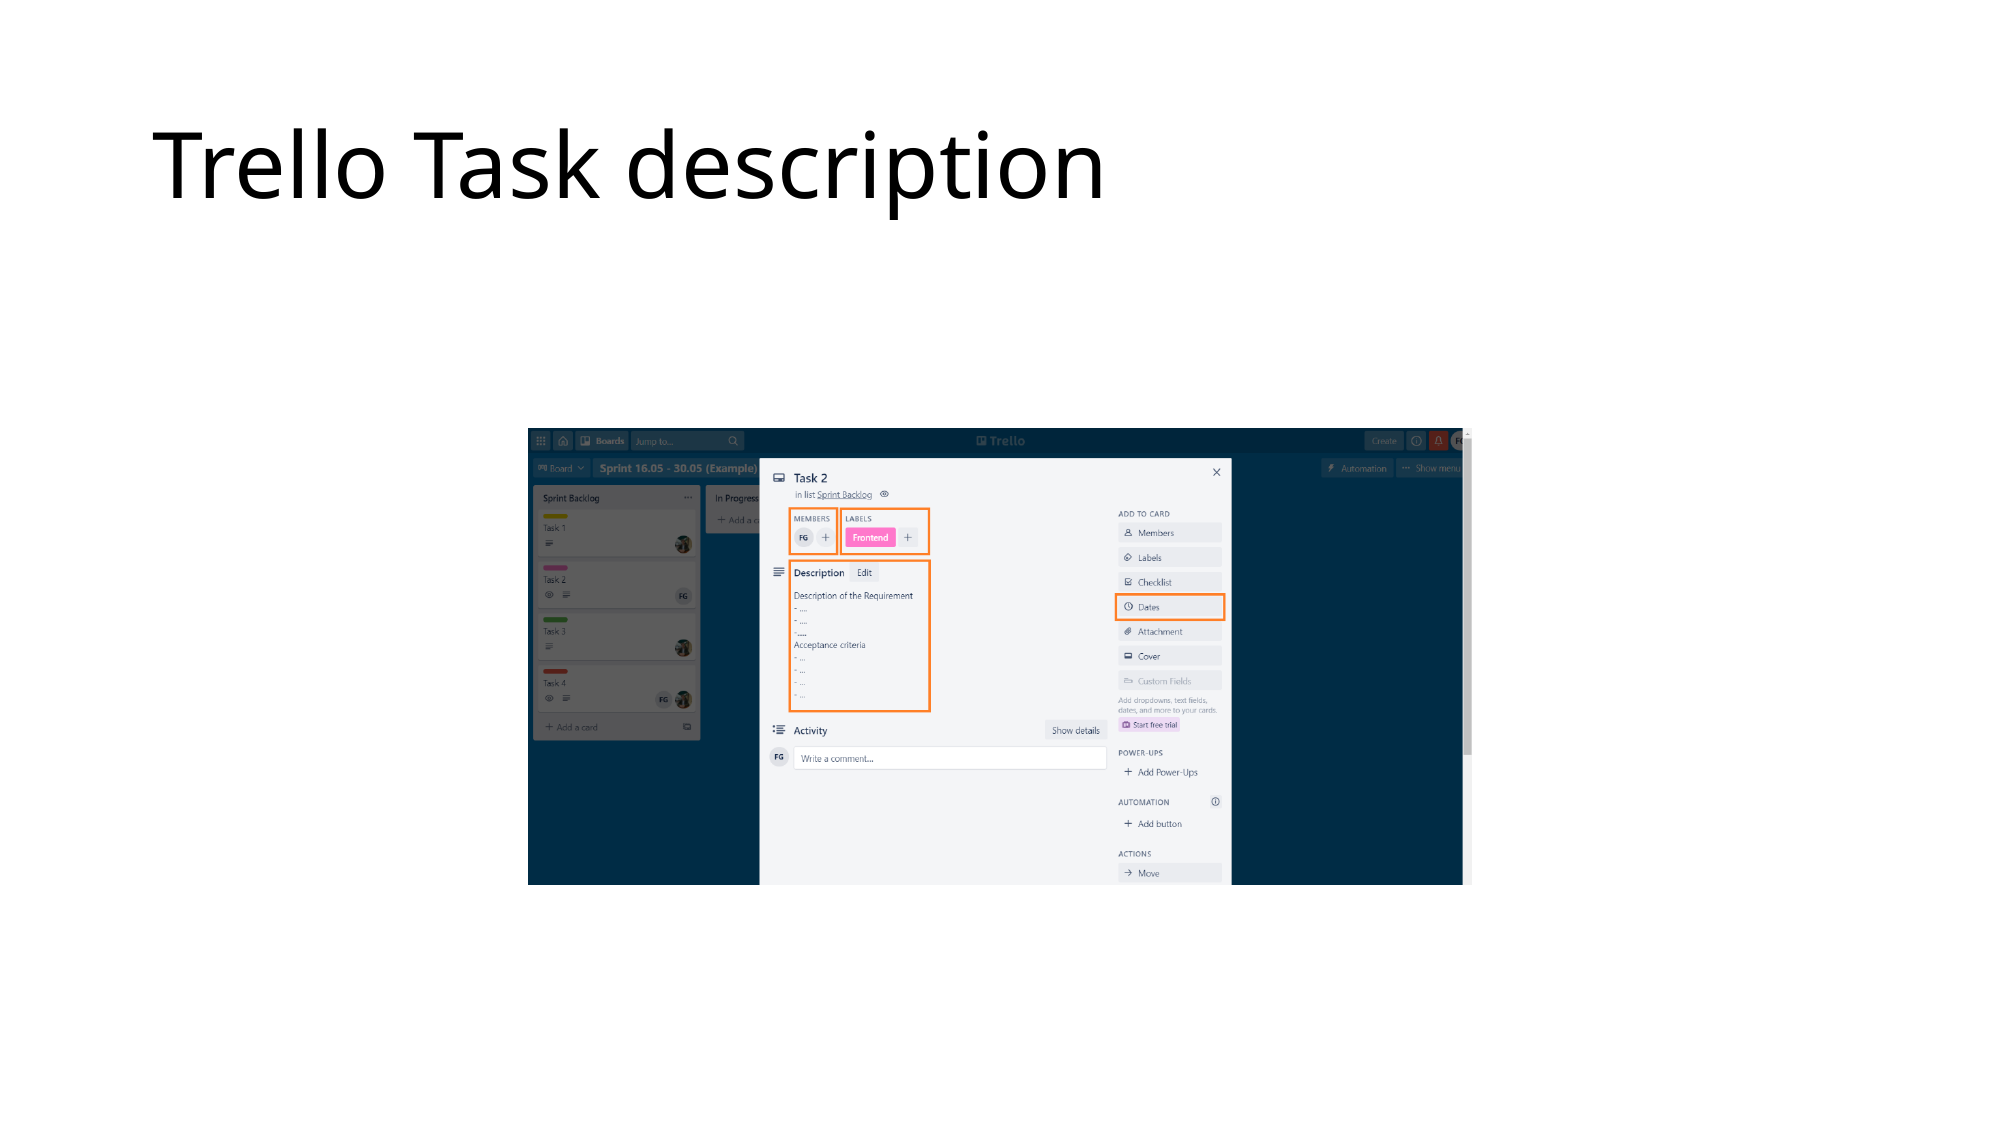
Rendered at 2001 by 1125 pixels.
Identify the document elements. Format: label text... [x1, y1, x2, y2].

title Trello Task description [137, 59, 1863, 278]
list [528, 428, 1472, 885]
